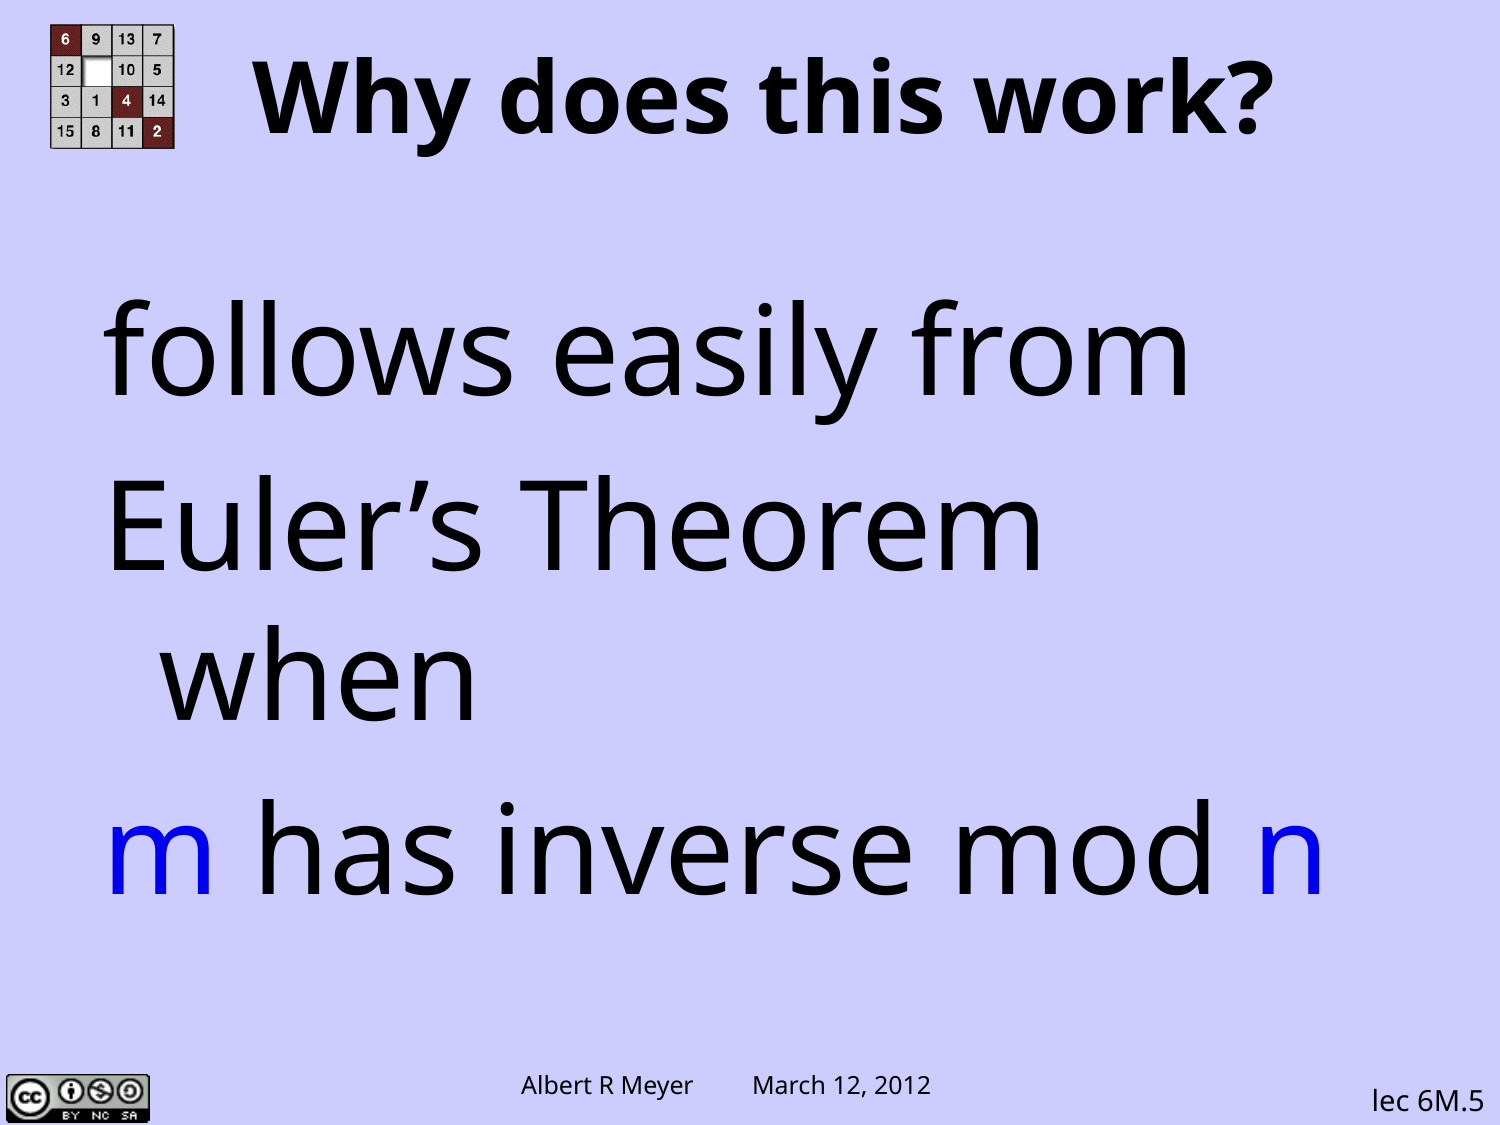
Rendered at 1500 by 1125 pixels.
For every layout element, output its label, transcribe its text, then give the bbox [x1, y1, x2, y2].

title Why does this work? [237, 0, 1476, 188]
slide_number lec 6M.5 [1062, 1074, 1500, 1125]
picture [50, 24, 175, 149]
list follows easily from Euler’s Theorem when m has inverse mod n [87, 262, 1405, 838]
picture [6, 1074, 150, 1123]
